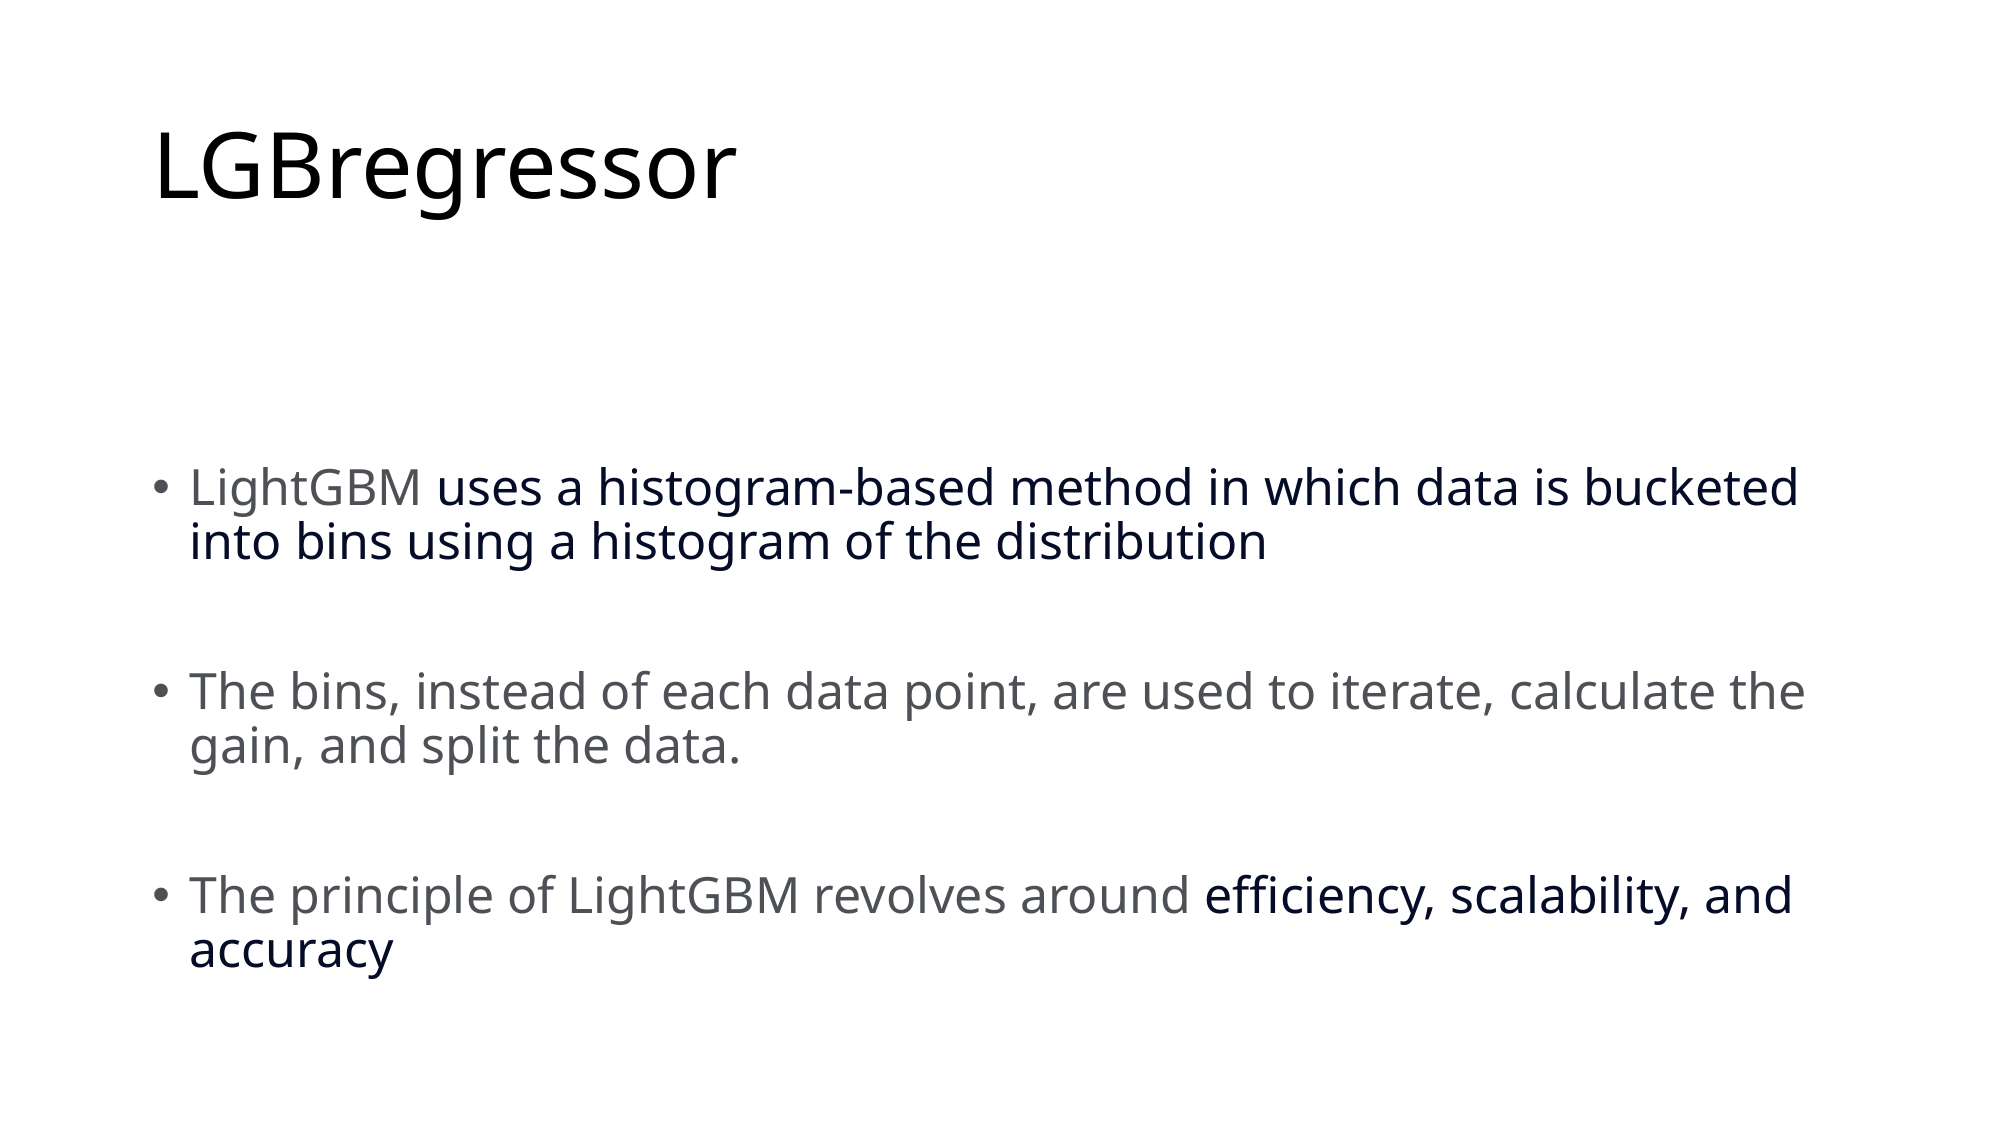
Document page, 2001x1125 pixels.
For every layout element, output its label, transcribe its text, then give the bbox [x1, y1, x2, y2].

list LightGBM uses a histogram-based method in which data is bucketed into bins using a histogram of the distribution The bins, instead of each data point, are used to iterate, calculate the gain, and split the data. The principle of LightGBM revolves around efficiency, scalability, and accuracy [137, 299, 1863, 1014]
title LGBregressor [137, 59, 1863, 278]
